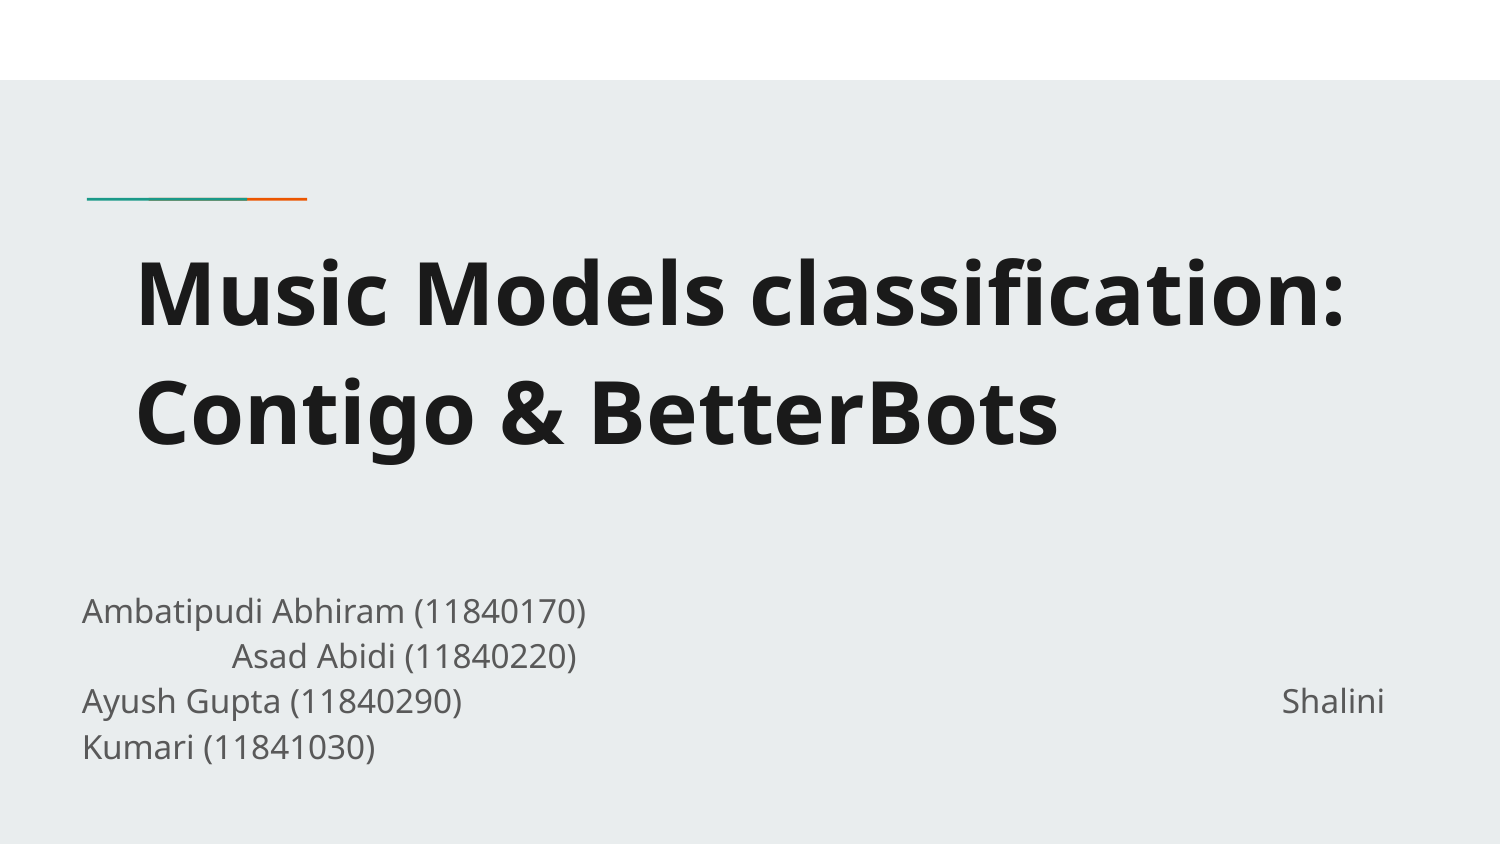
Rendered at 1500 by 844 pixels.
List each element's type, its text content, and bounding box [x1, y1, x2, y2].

title Music Models classification: Contigo & BetterBots [119, 216, 1381, 490]
subtitle Ambatipudi Abhiram (11840170) Asad Abidi (11840220) Ayush Gupta (11840290) Shalini Kumari (11841030) [66, 573, 1413, 825]
